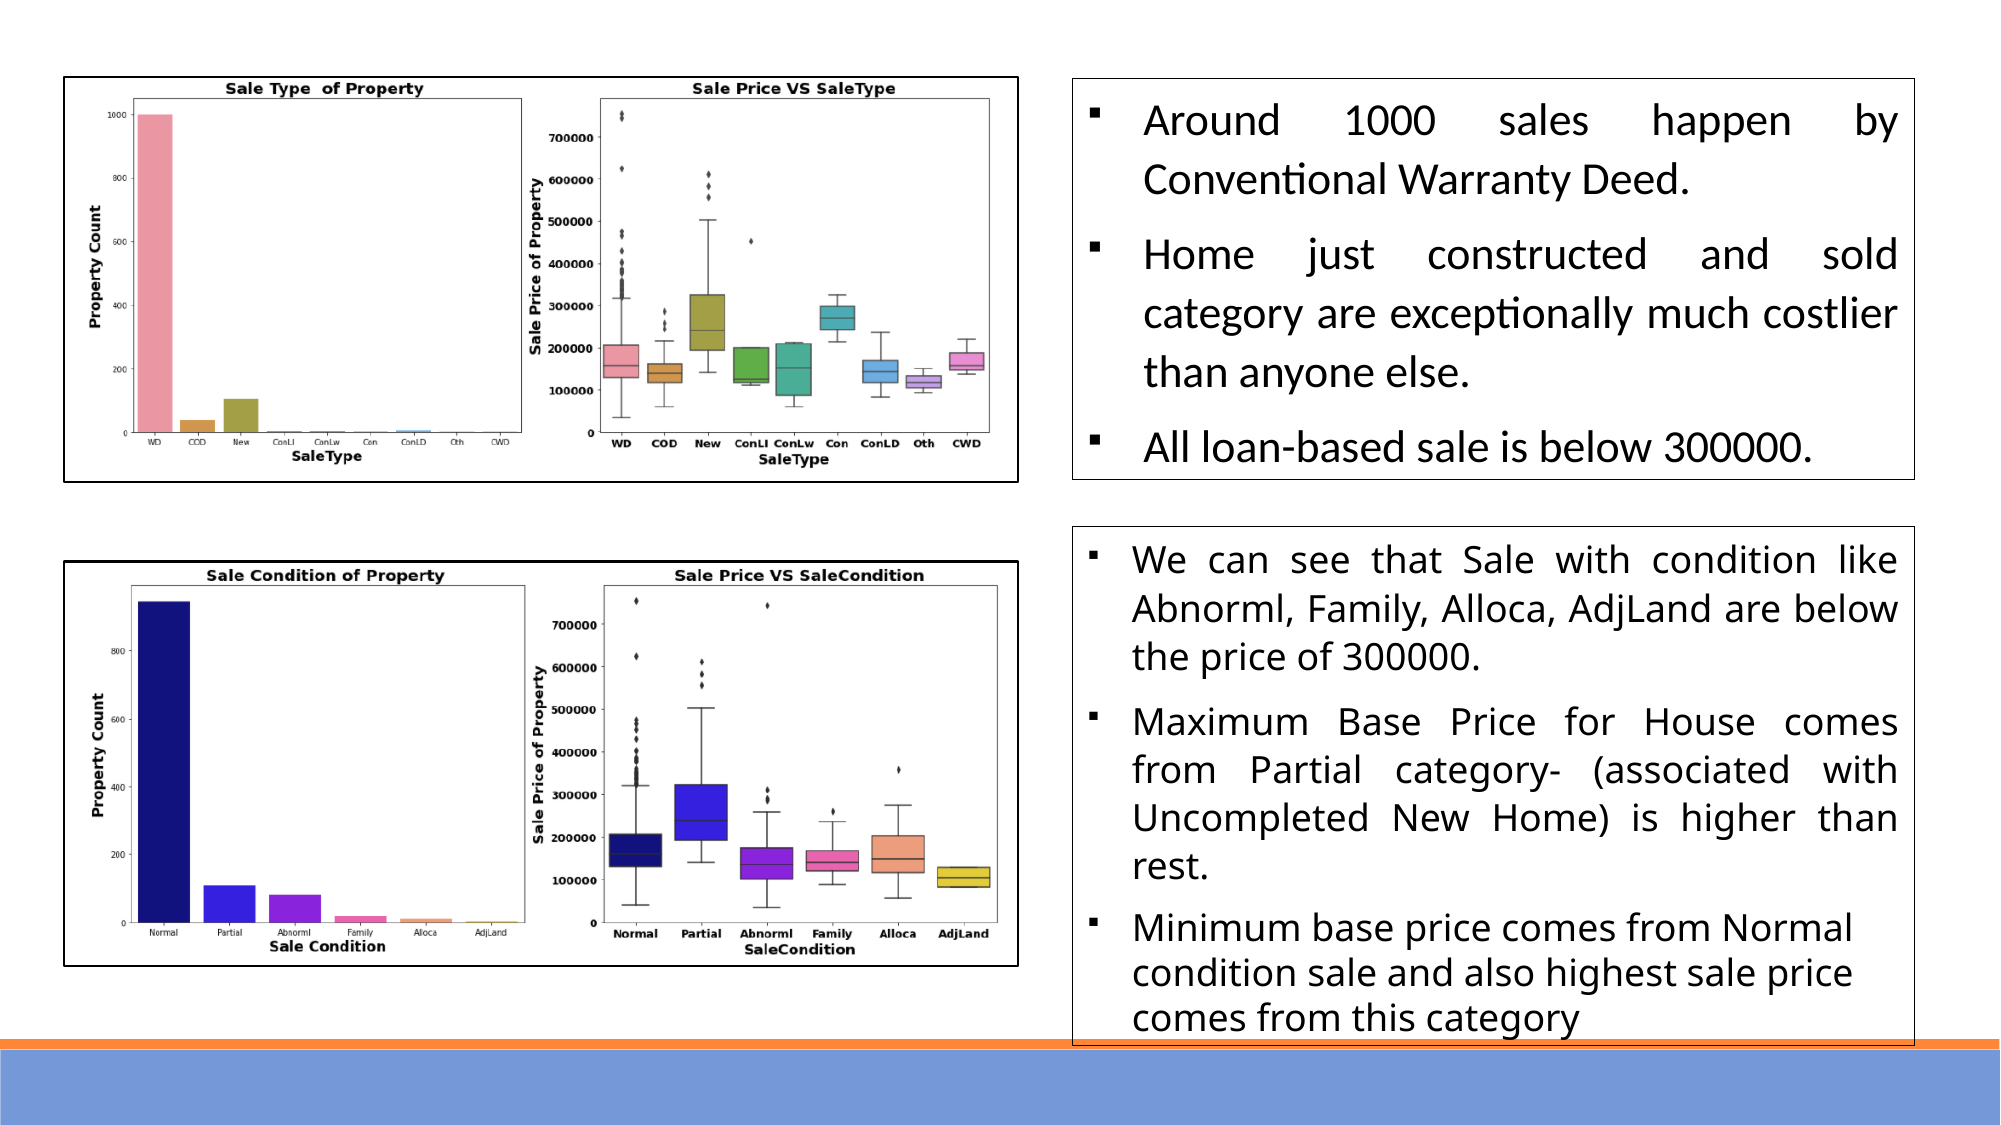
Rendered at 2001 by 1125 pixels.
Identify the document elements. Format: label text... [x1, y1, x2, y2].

text_box We can see that Sale with condition like Abnorml, Family, Alloca, AdjLand are below the price of 300000. Maximum Base Price for House comes from Partial category- (associated with Uncompleted New Home) is higher than rest. Minimum base price comes from Normal condition sale and also highest sale price comes from this category [1072, 526, 1915, 1046]
picture [64, 77, 1018, 482]
text_box Around 1000 sales happen by Conventional Warranty Deed. Home just constructed and sold category are exceptionally much costlier than anyone else. All loan-based sale is below 300000. [1072, 78, 1915, 480]
picture [64, 561, 1018, 966]
